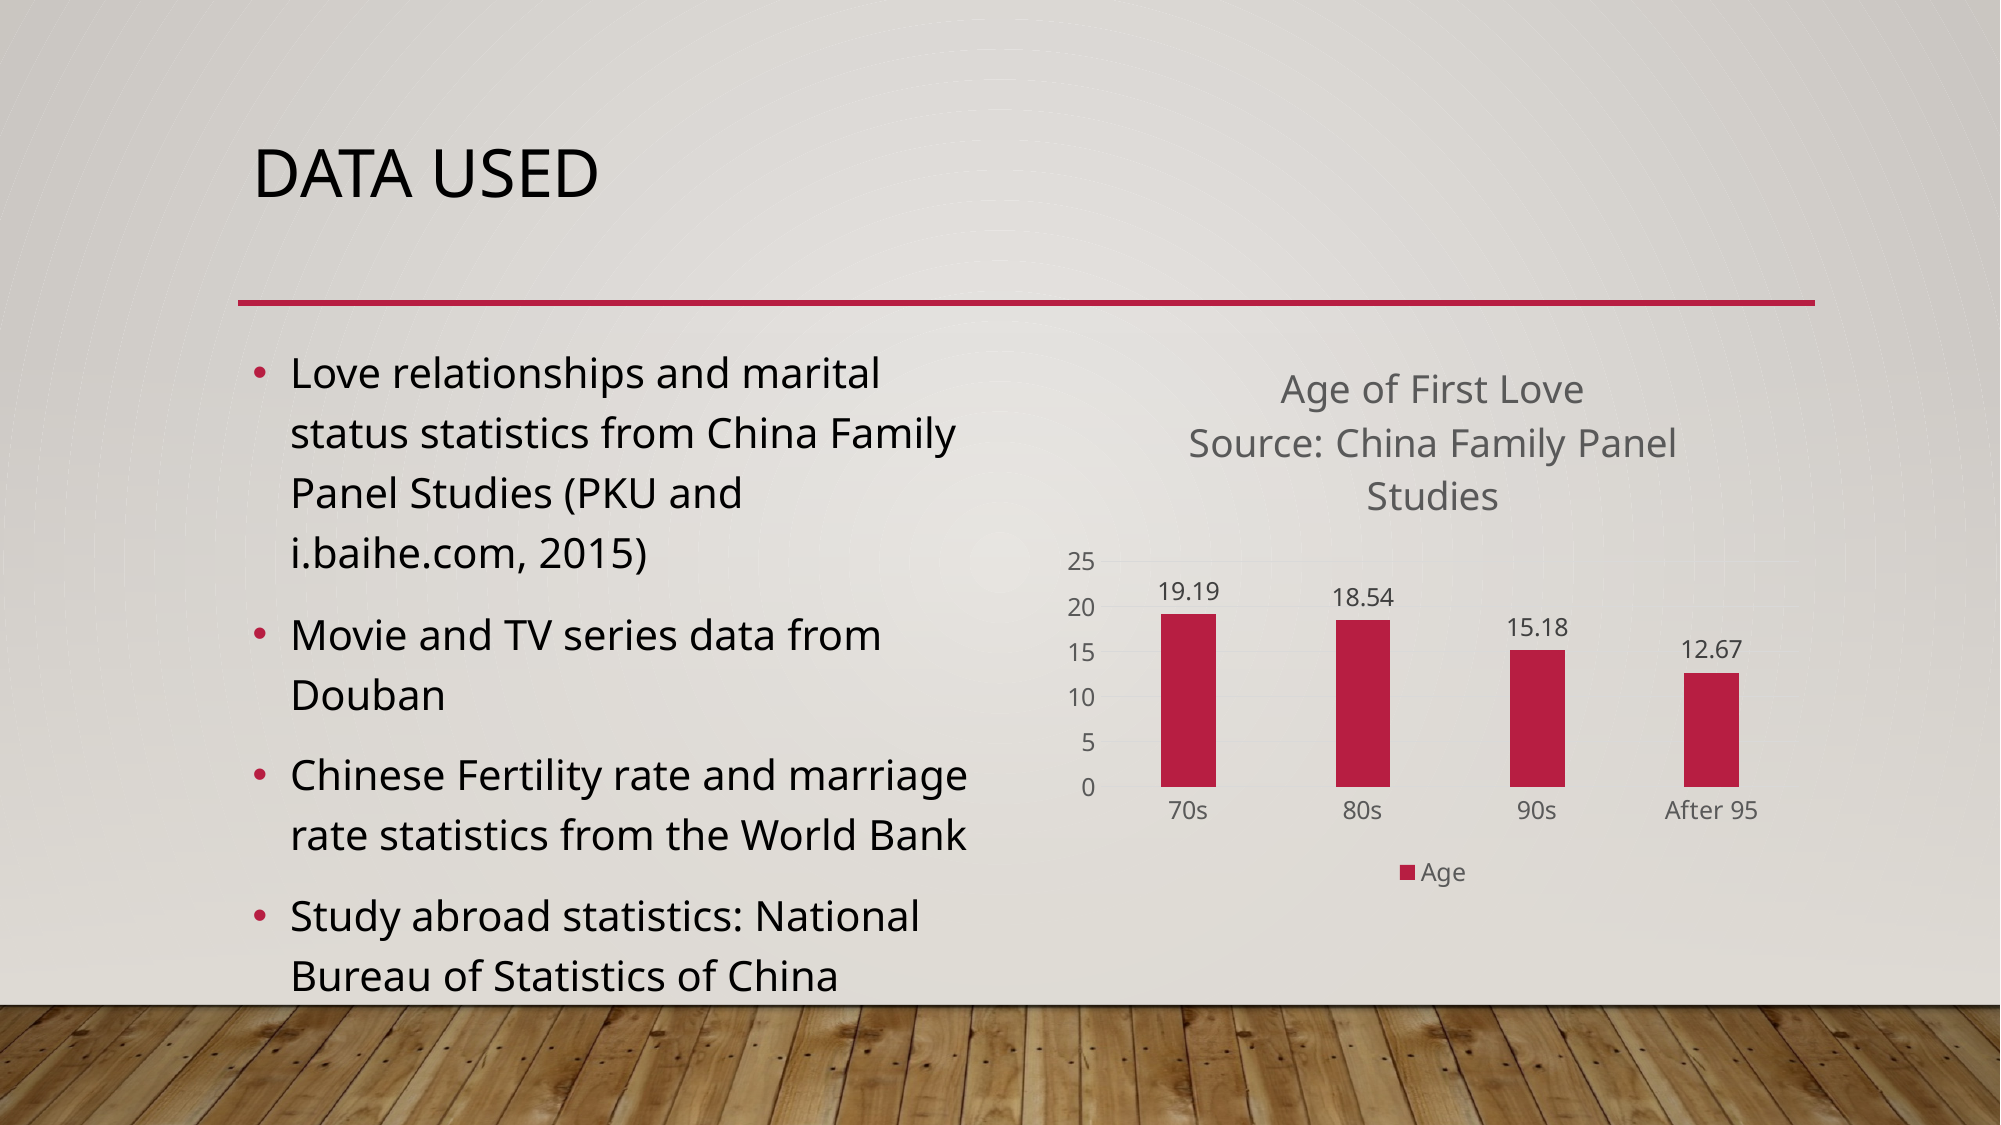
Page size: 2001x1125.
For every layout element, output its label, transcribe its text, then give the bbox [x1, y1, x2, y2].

title Data used [237, 132, 1814, 306]
picture [0, 1005, 2000, 1125]
list Love relationships and marital status statistics from China Family Panel Studies (PKU and i.baihe.com, 2015) Movie and TV series data from Douban Chinese Fertility rate and marriage rate statistics from the World Bank Study abroad statistics: National Bureau of Statistics of China [237, 329, 1000, 896]
chart [1051, 330, 1815, 896]
